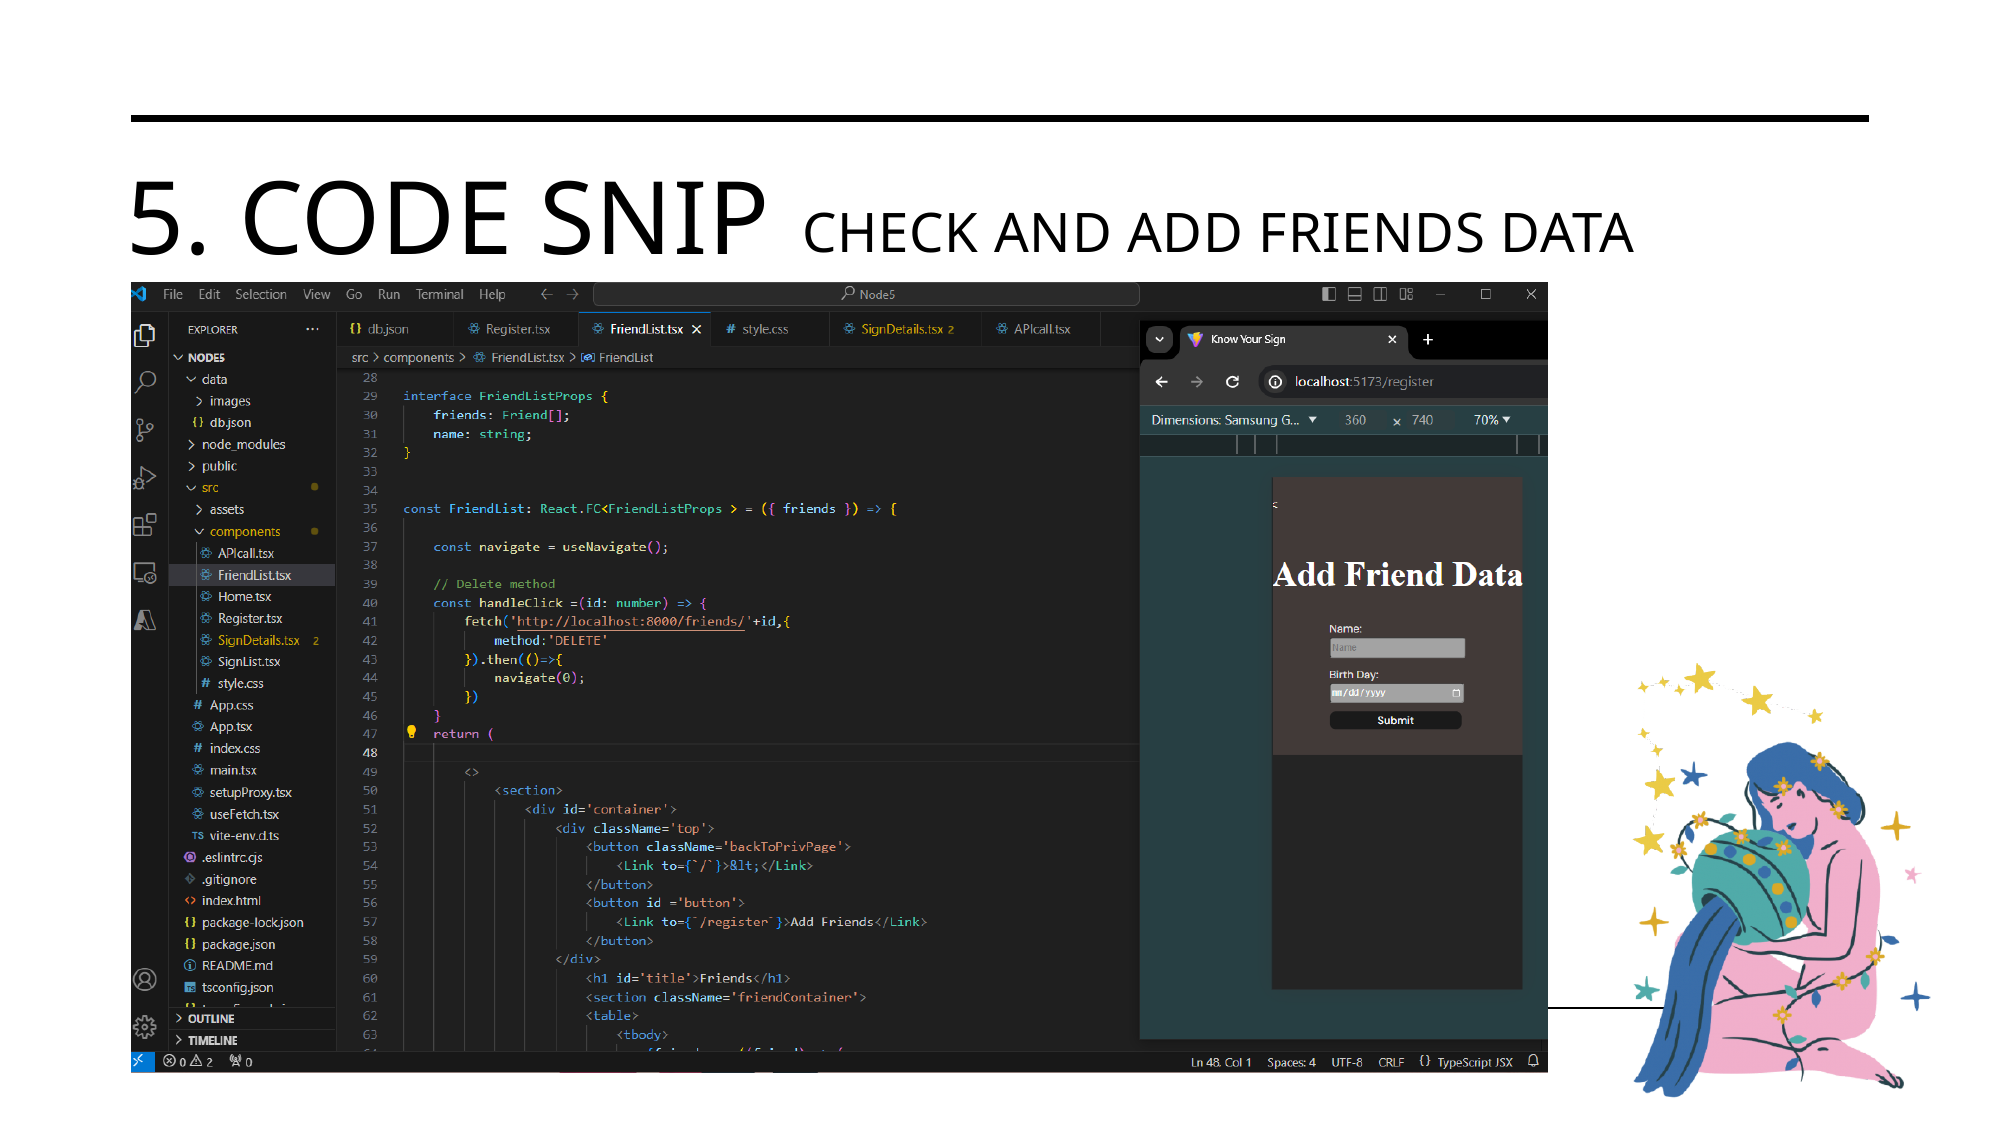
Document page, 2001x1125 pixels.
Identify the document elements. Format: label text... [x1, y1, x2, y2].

picture [131, 282, 2000, 1125]
title 5. Code snip [111, 145, 788, 316]
text_box Check and Add friends data [787, 190, 1750, 316]
